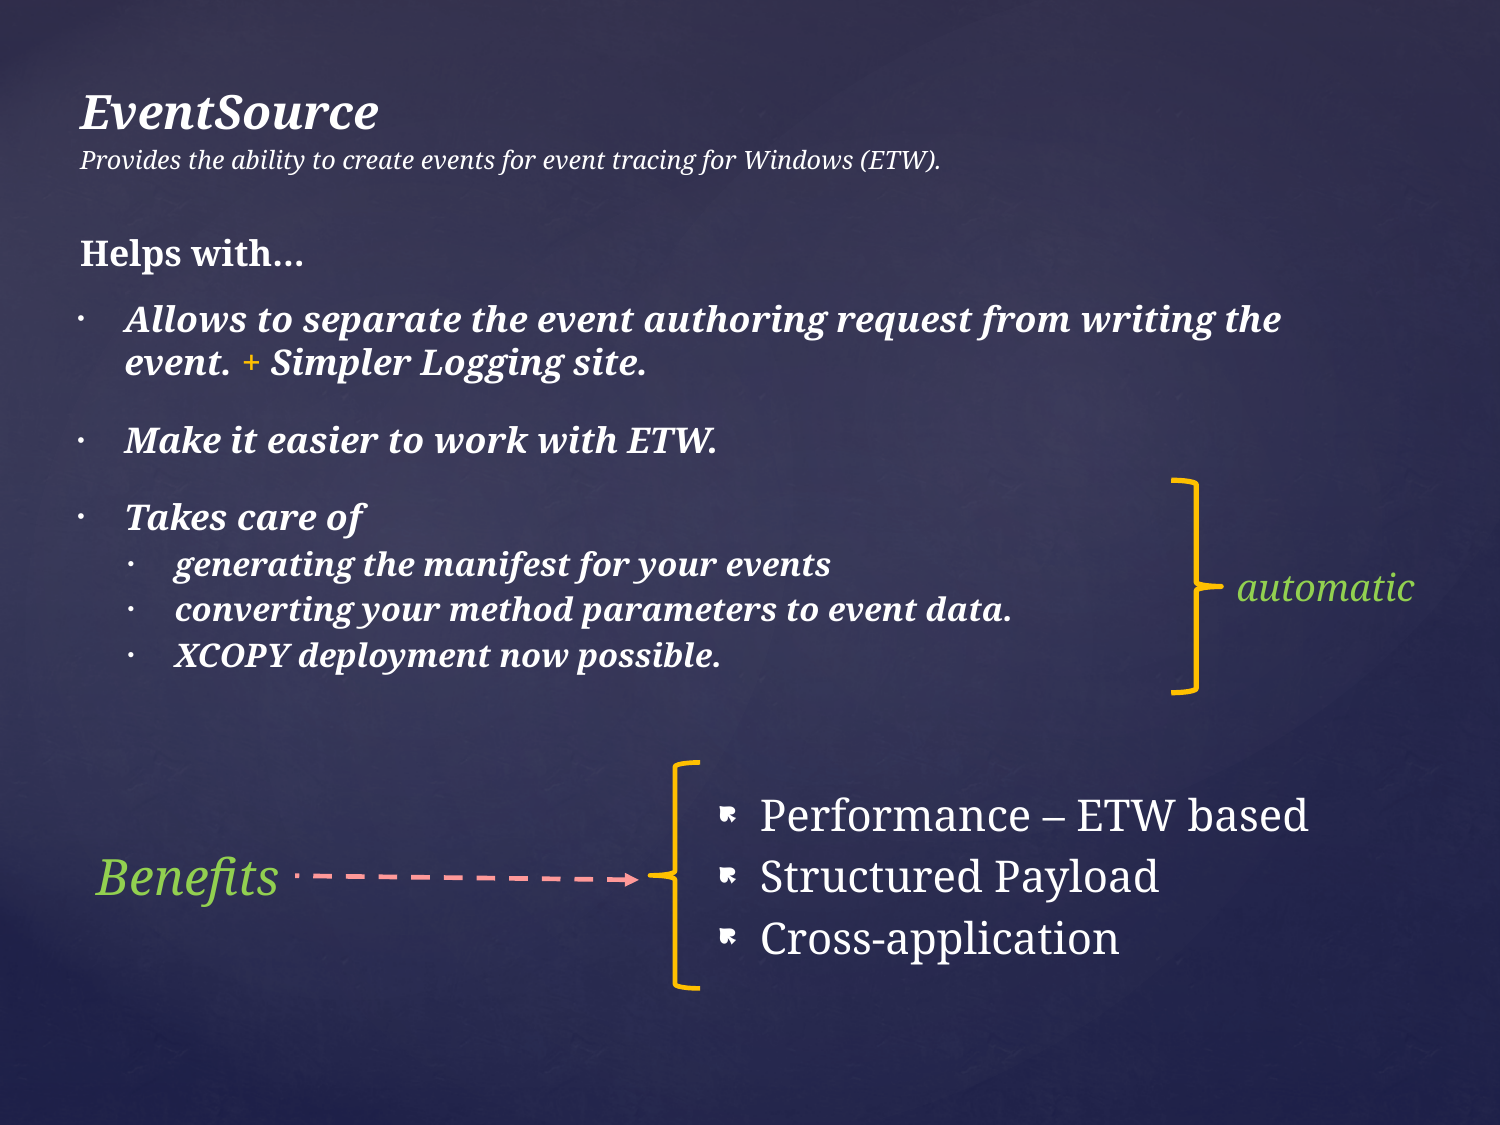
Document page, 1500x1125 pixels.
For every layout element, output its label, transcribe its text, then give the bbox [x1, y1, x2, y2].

text_box automatic [1221, 556, 1430, 616]
text_box Performance – ETW based Structured Payload Cross-application [701, 762, 1338, 989]
text_box Benefits [81, 838, 296, 914]
text_box [1171, 479, 1221, 694]
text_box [284, 875, 640, 881]
list EventSource Provides the ability to create events for event tracing for Windows (ETW). Helps with… Allows to separate the event authoring request from writing the event. + Simpler Logging site. Make it easier to work with ETW. Takes care of generating the manifest for your events converting your method parameters to event data. XCOPY deployment now possible. [62, 75, 1388, 688]
text_box [648, 761, 701, 990]
